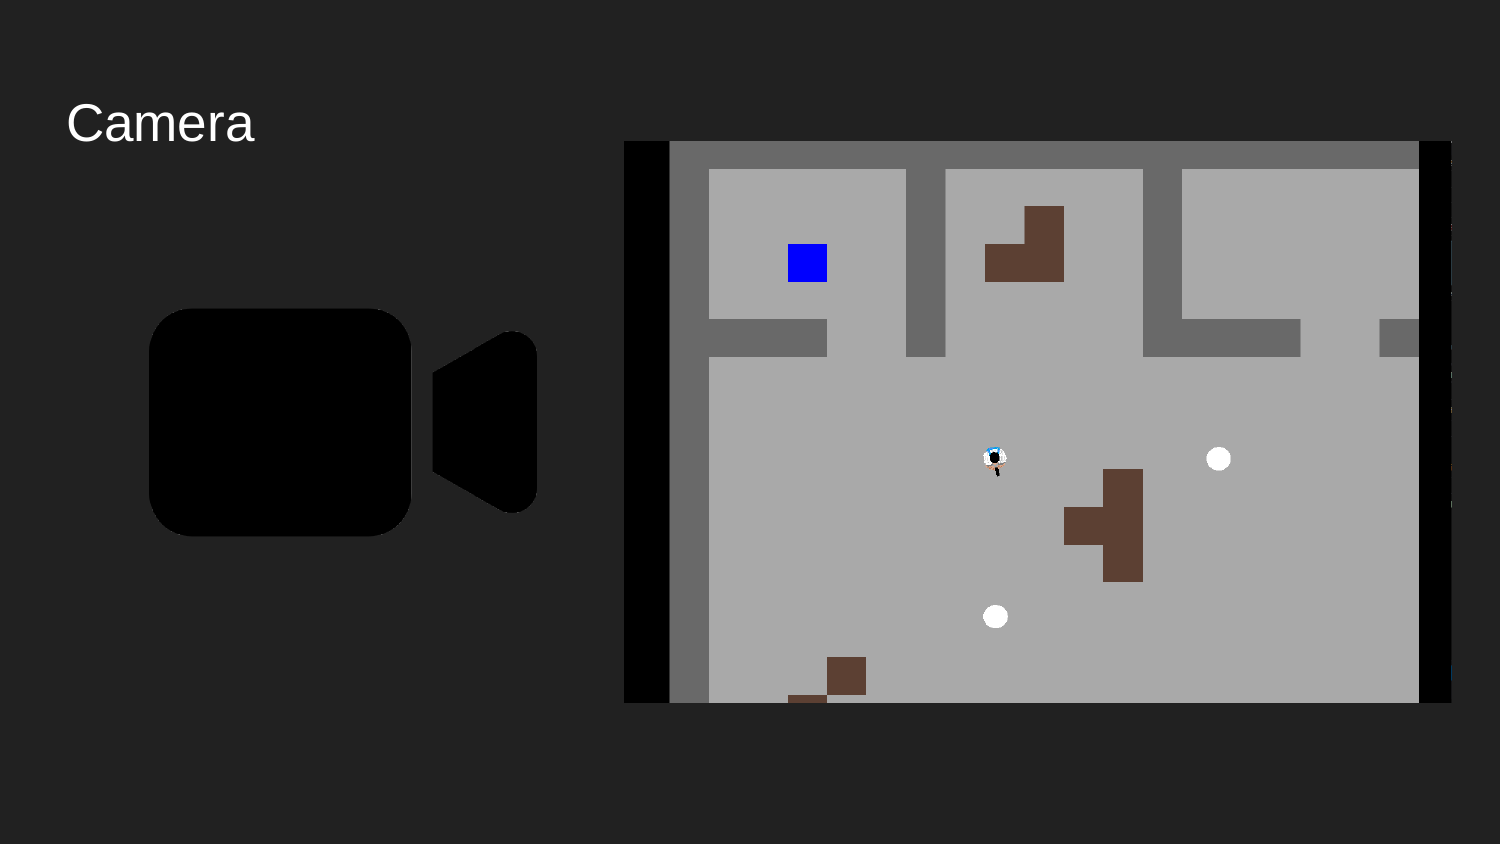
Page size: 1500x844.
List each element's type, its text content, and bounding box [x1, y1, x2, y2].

picture [623, 141, 1453, 703]
title Camera [51, 72, 1449, 167]
picture [149, 228, 537, 616]
